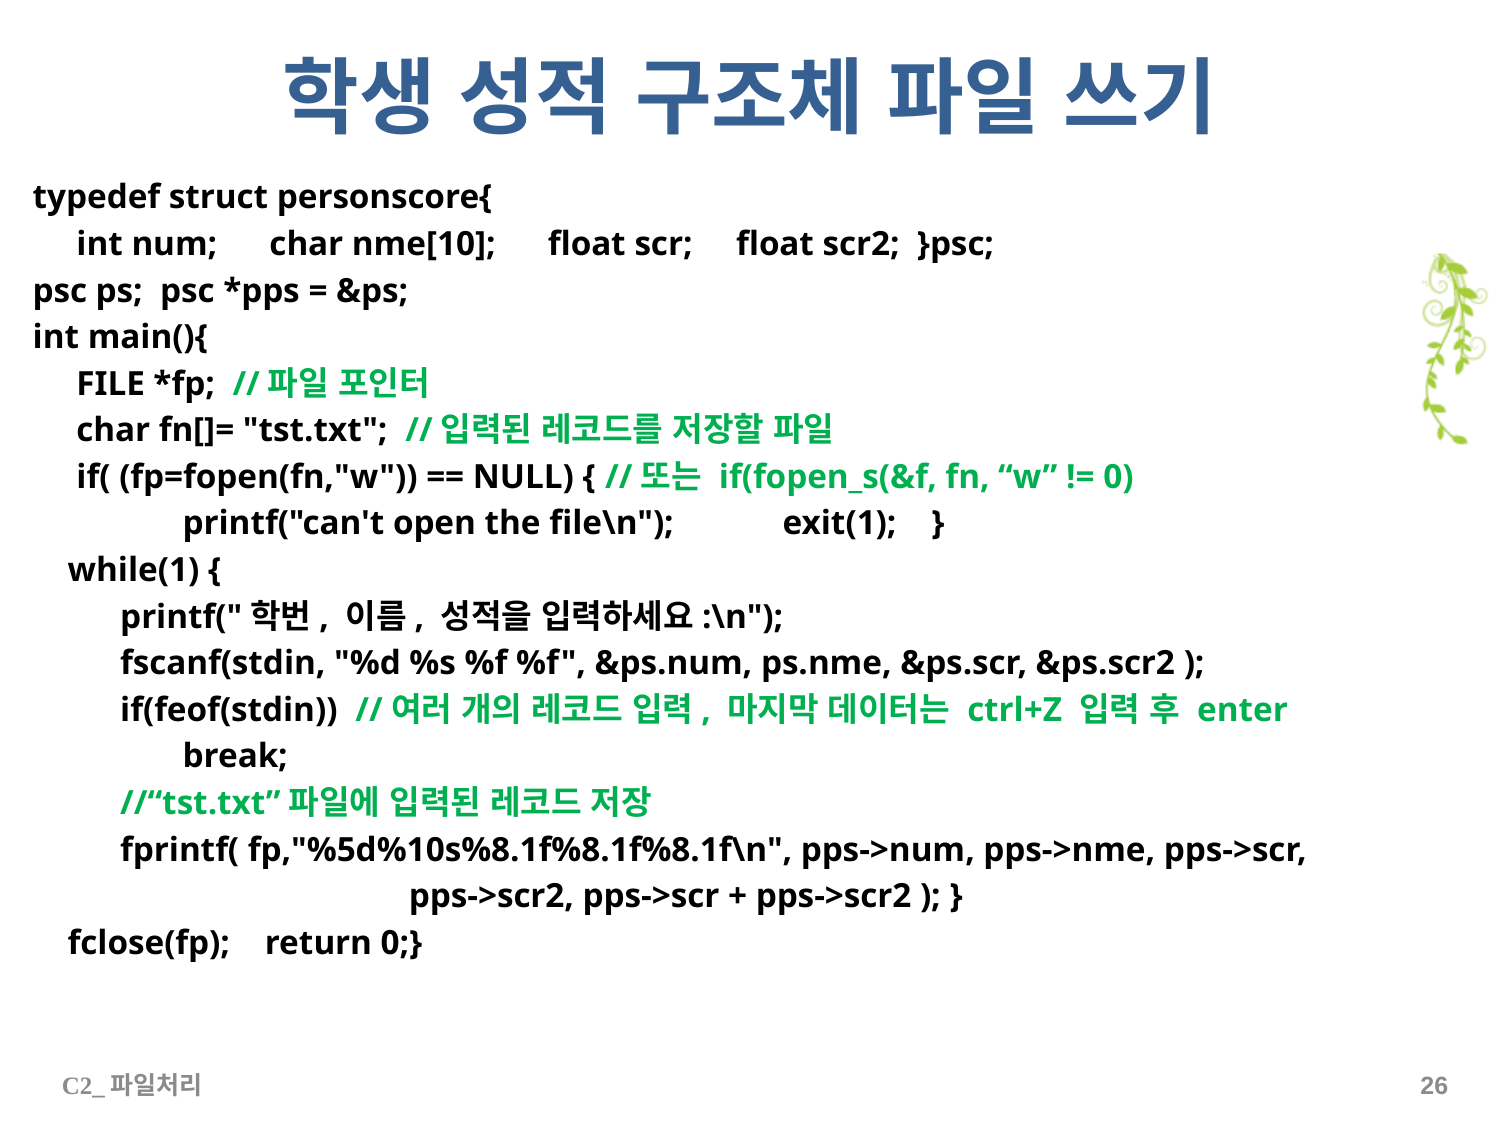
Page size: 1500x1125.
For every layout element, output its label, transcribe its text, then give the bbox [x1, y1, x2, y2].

title 학생 성적 구조체 파일 쓰기 [46, 23, 1454, 166]
slide_number 25 [1113, 1066, 1464, 1103]
list typedef struct personscore{ int num; char nme[10]; float scr; float scr2; }psc; psc ps; psc *pps = &ps; int main(){ FILE *fp; //파일 포인터 char fn[]= "tst.txt"; //입력된 레코드를 저장할 파일 if( (fp=fopen(fn,"w")) == NULL) { //또는 if(fopen_s(&f, fn, “w” != 0) printf("can't open the file\n"); exit(1); } while(1) { printf("학번, 이름, 성적을 입력하세요:\n"); fscanf(stdin, "%d %s %f %f", &ps.num, ps.nme, &ps.scr, &ps.scr2 ); if(feof(stdin)) //여러 개의 레코드 입력, 마지막 데이터는 ctrl+Z 입력 후 enter break; //“tst.txt”파일에 입력된 레코드 저장 fprintf( fp,"%5d%10s%8.1f%8.1f%8.1f\n", pps->num, pps->nme, pps->scr, pps->scr2, pps->scr + pps->scr2 ); } fclose(fp); return 0;} [17, 168, 1424, 1047]
picture [1424, 246, 1500, 457]
footer C2_파일처리 [46, 1066, 522, 1103]
